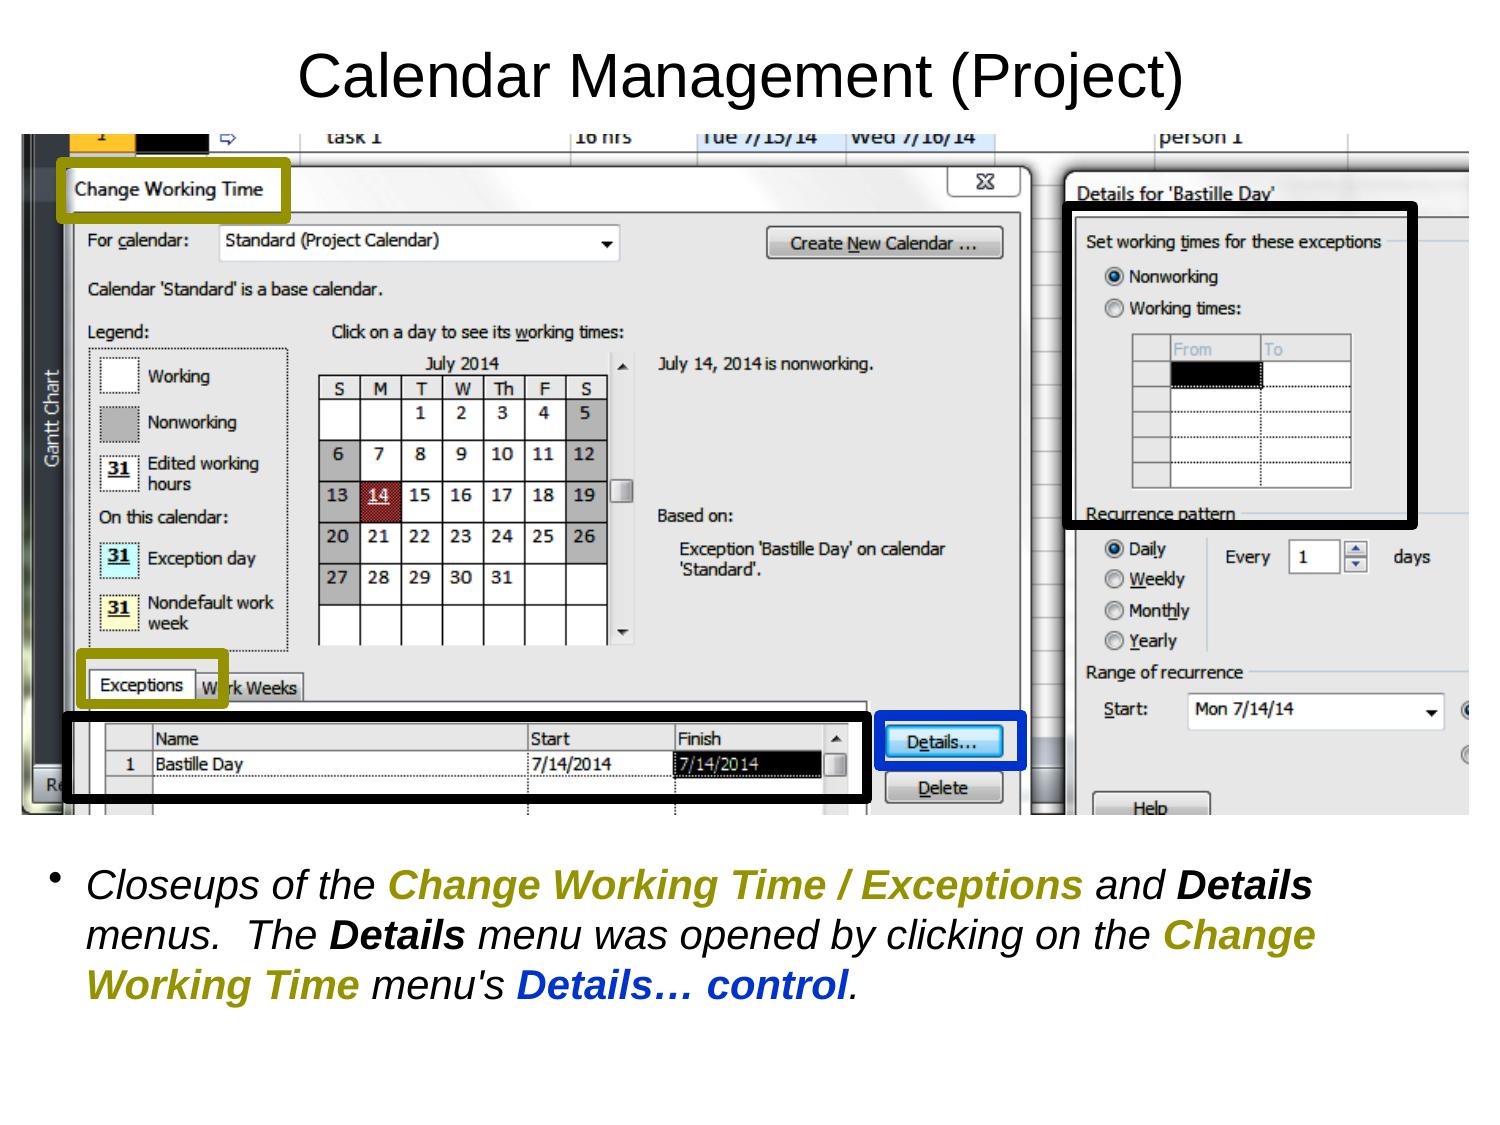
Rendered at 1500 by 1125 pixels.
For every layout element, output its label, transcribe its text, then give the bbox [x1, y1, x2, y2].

list Closeups of the Change Working Time / Exceptions and Details menus. The Details menu was opened by clicking on the Change Working Time menu's Details… control. [33, 849, 1475, 1069]
picture [21, 134, 1470, 821]
title Calendar Management (Project) [48, 23, 1436, 122]
